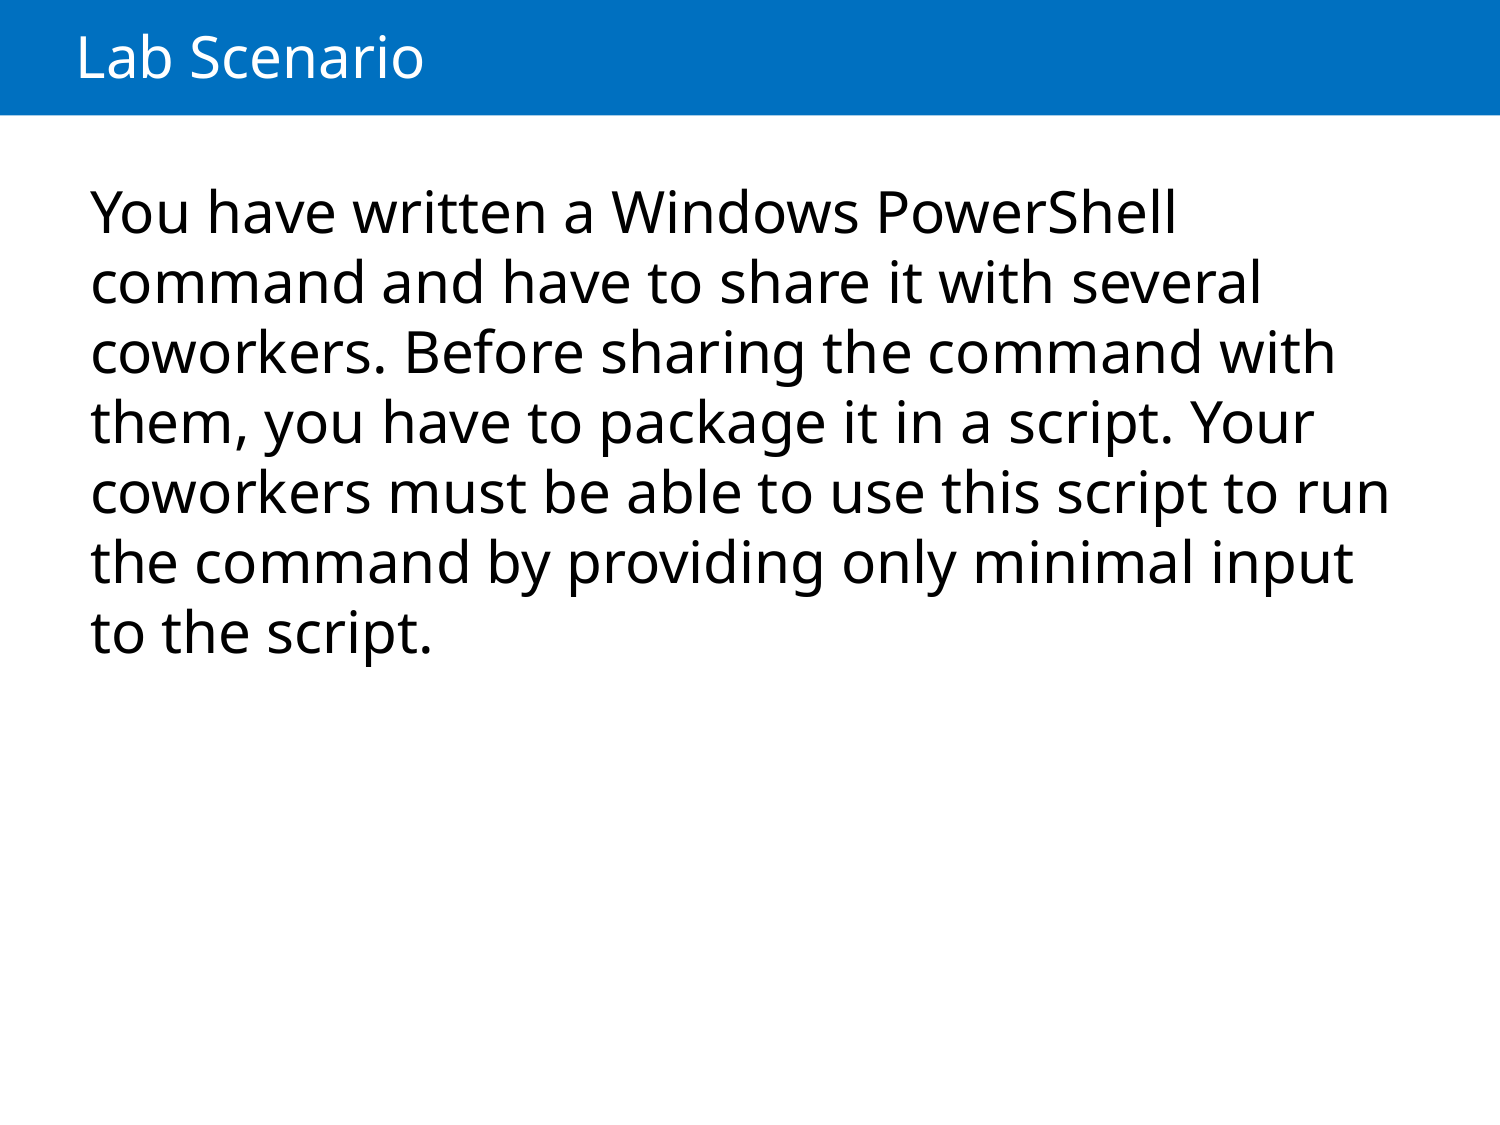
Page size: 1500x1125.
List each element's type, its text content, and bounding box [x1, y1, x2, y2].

text_box You have written a Windows PowerShell command and have to share it with several coworkers. Before sharing the command with them, you have to package it in a script. Your coworkers must be able to use this script to run the command by providing only minimal input to the script. [75, 167, 1408, 673]
title Lab Scenario [75, 0, 1351, 122]
